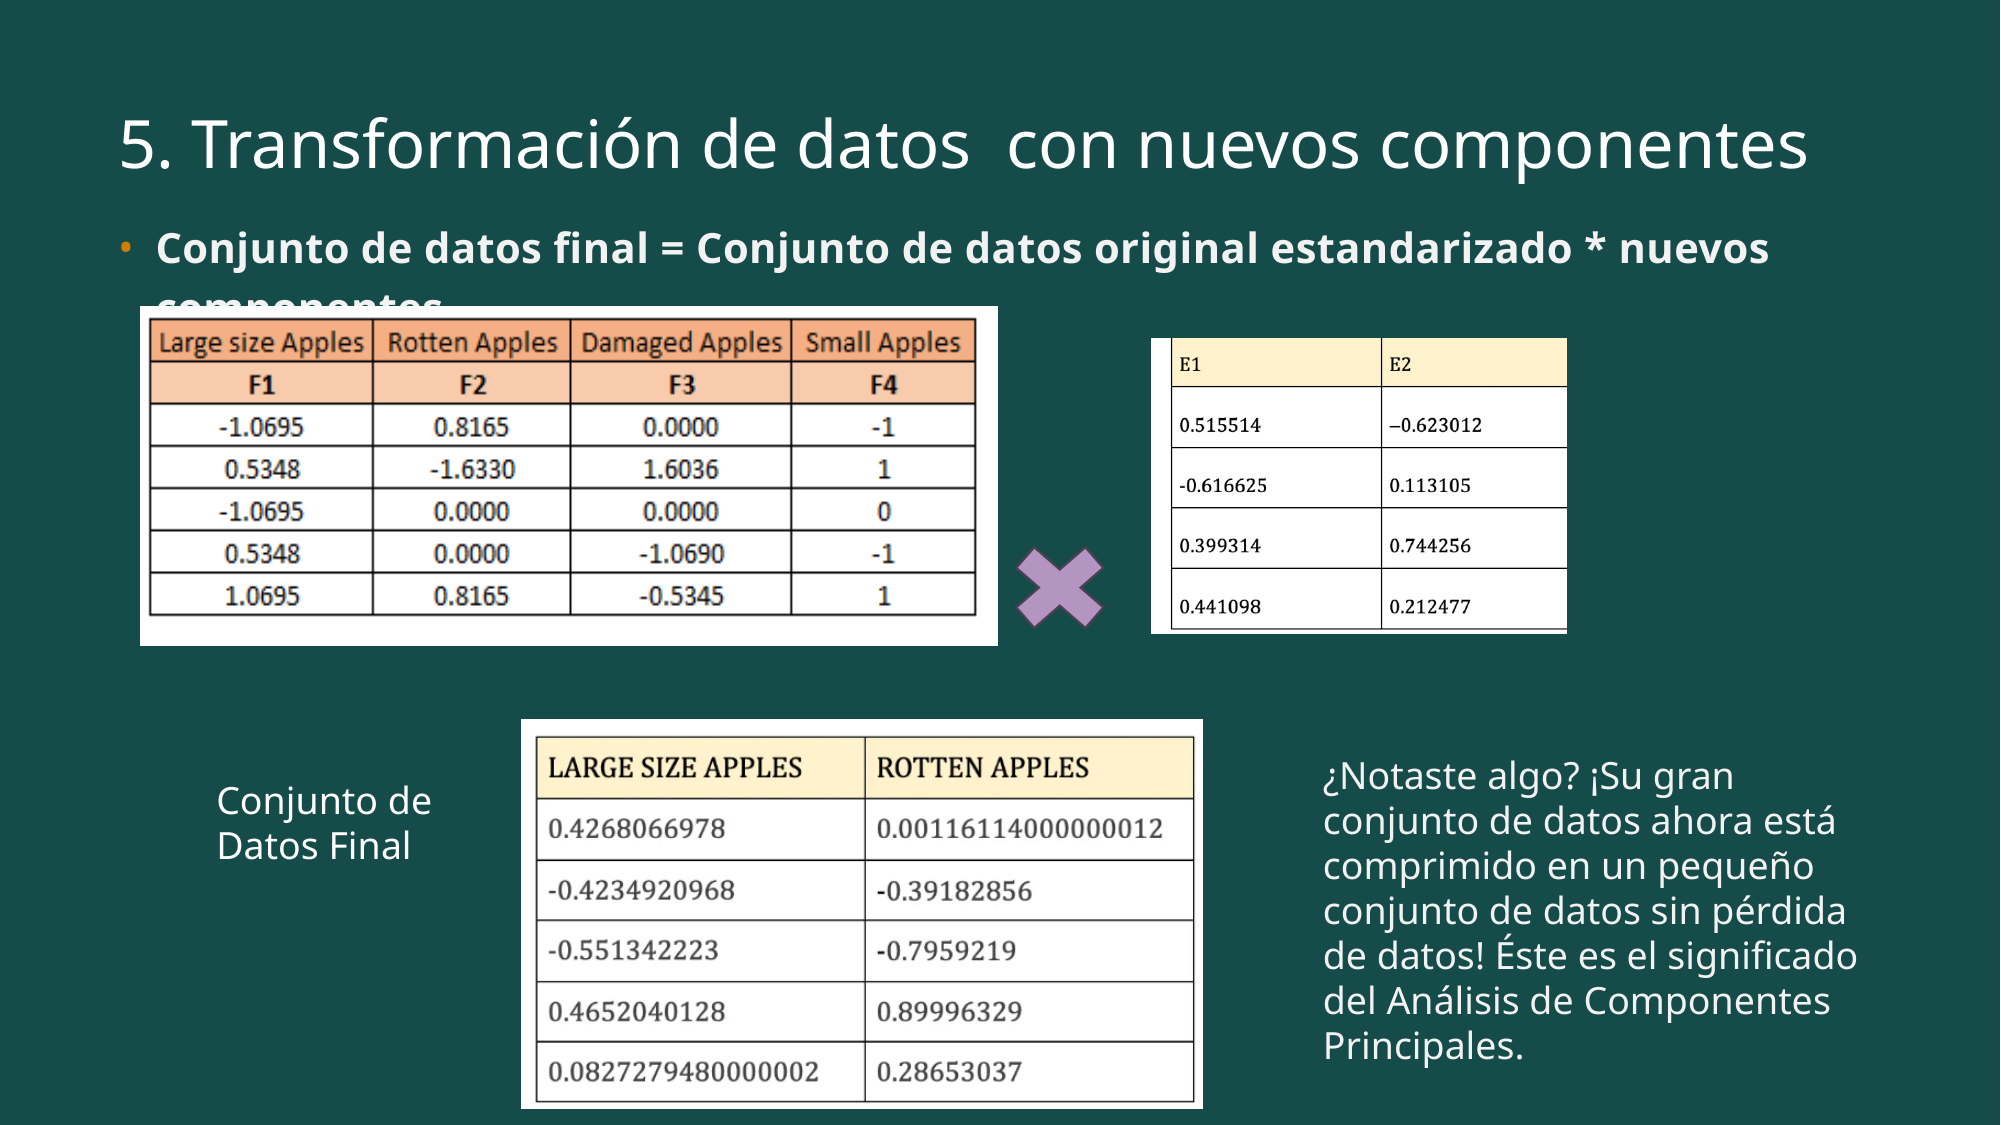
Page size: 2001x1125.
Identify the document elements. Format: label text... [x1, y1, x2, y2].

text_box ¿Notaste algo? ¡Su gran conjunto de datos ahora está comprimido en un pequeño conjunto de datos sin pérdida de datos! Éste es el significado del Análisis de Componentes Principales. [1308, 745, 1882, 1075]
title 5. Transformación de datos con nuevos componentes [118, 101, 1878, 211]
picture [1151, 338, 1567, 634]
list Conjunto de datos final = Conjunto de datos original estandarizado * nuevos componentes [118, 211, 1878, 947]
text_box Conjunto de Datos Final [201, 769, 472, 875]
picture [521, 719, 1203, 1109]
text_box [1014, 545, 1105, 630]
picture [140, 306, 998, 646]
